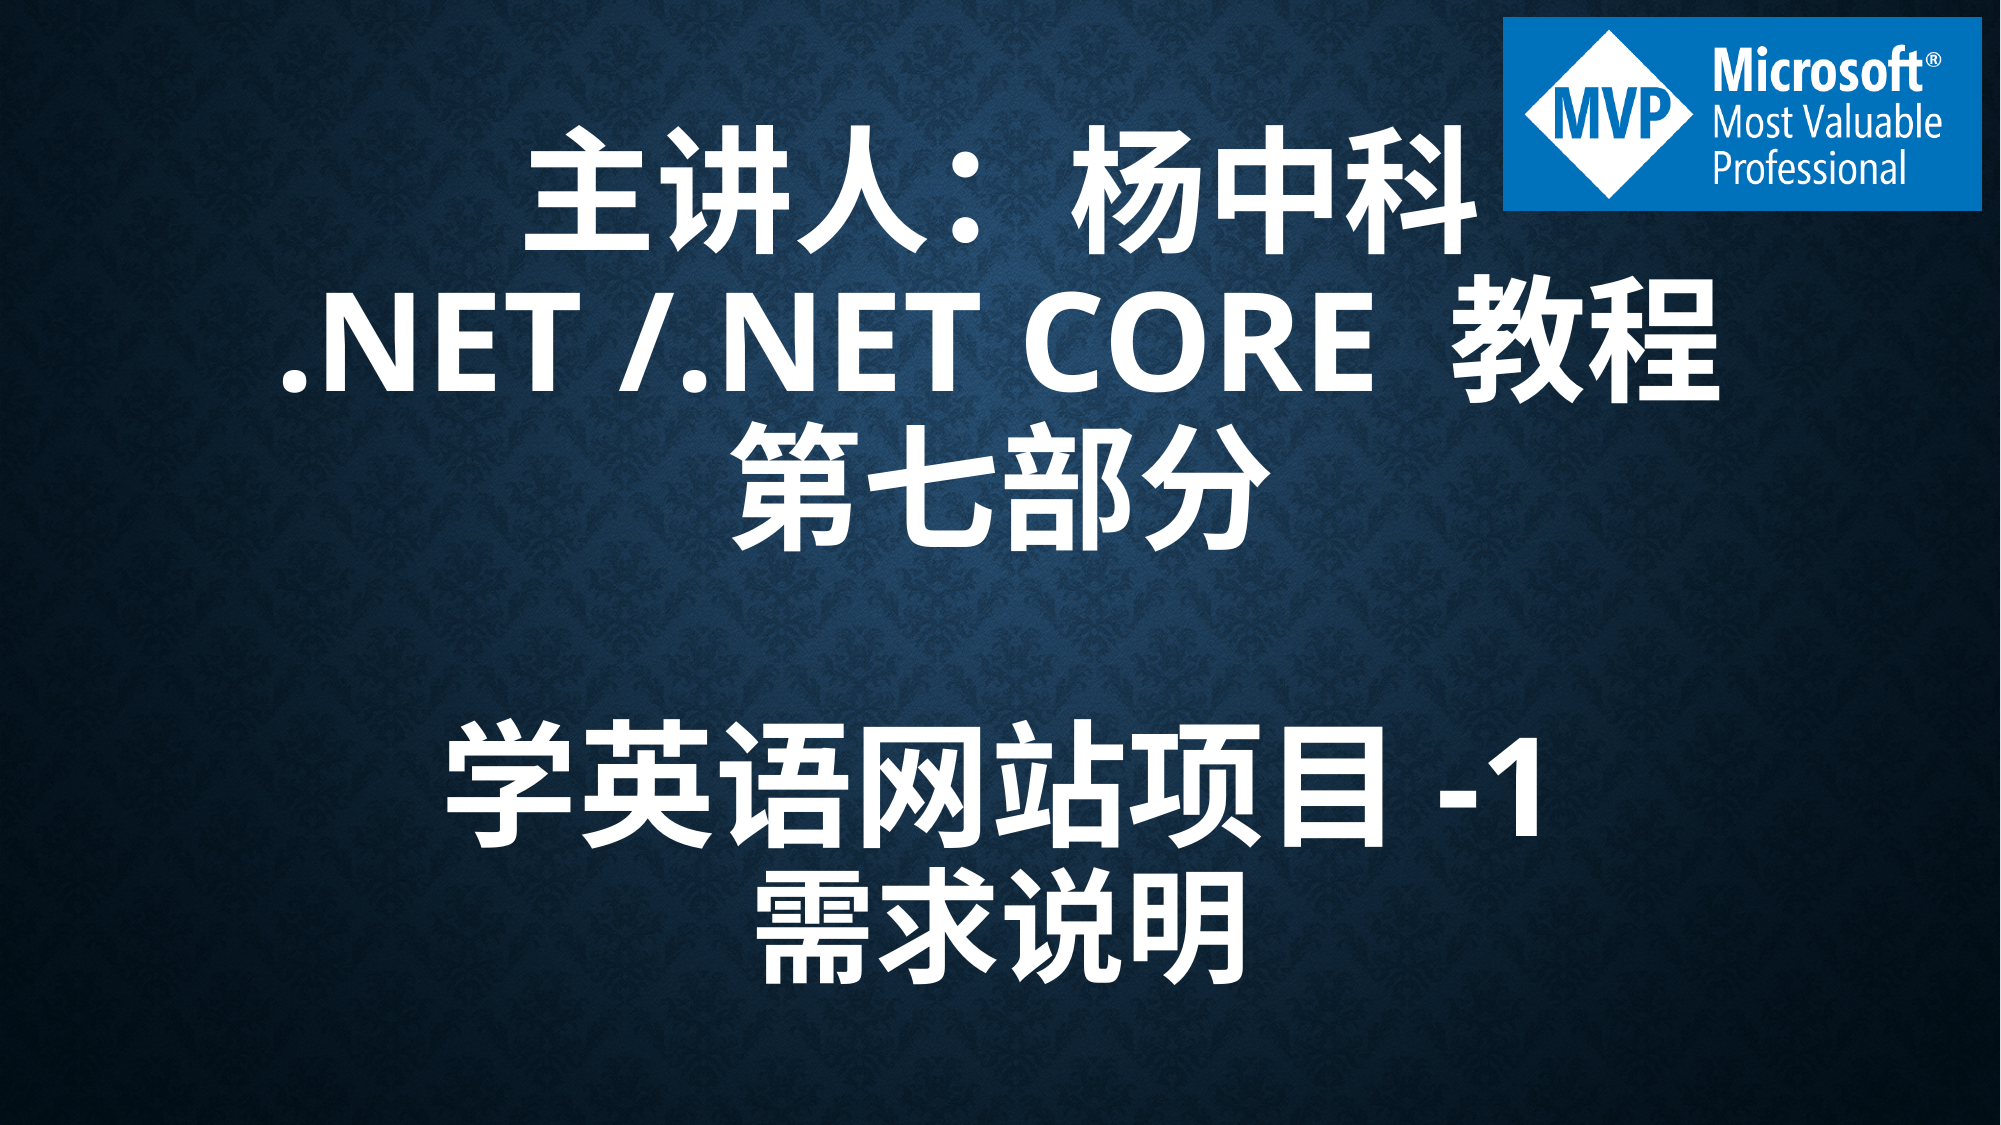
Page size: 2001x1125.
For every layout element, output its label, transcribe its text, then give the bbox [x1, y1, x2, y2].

title 主讲人：杨中科 .NET /.NET Core 教程 第七部分 学英语网站项目-1 需求说明 [55, 52, 1945, 1073]
picture [1502, 17, 1982, 212]
